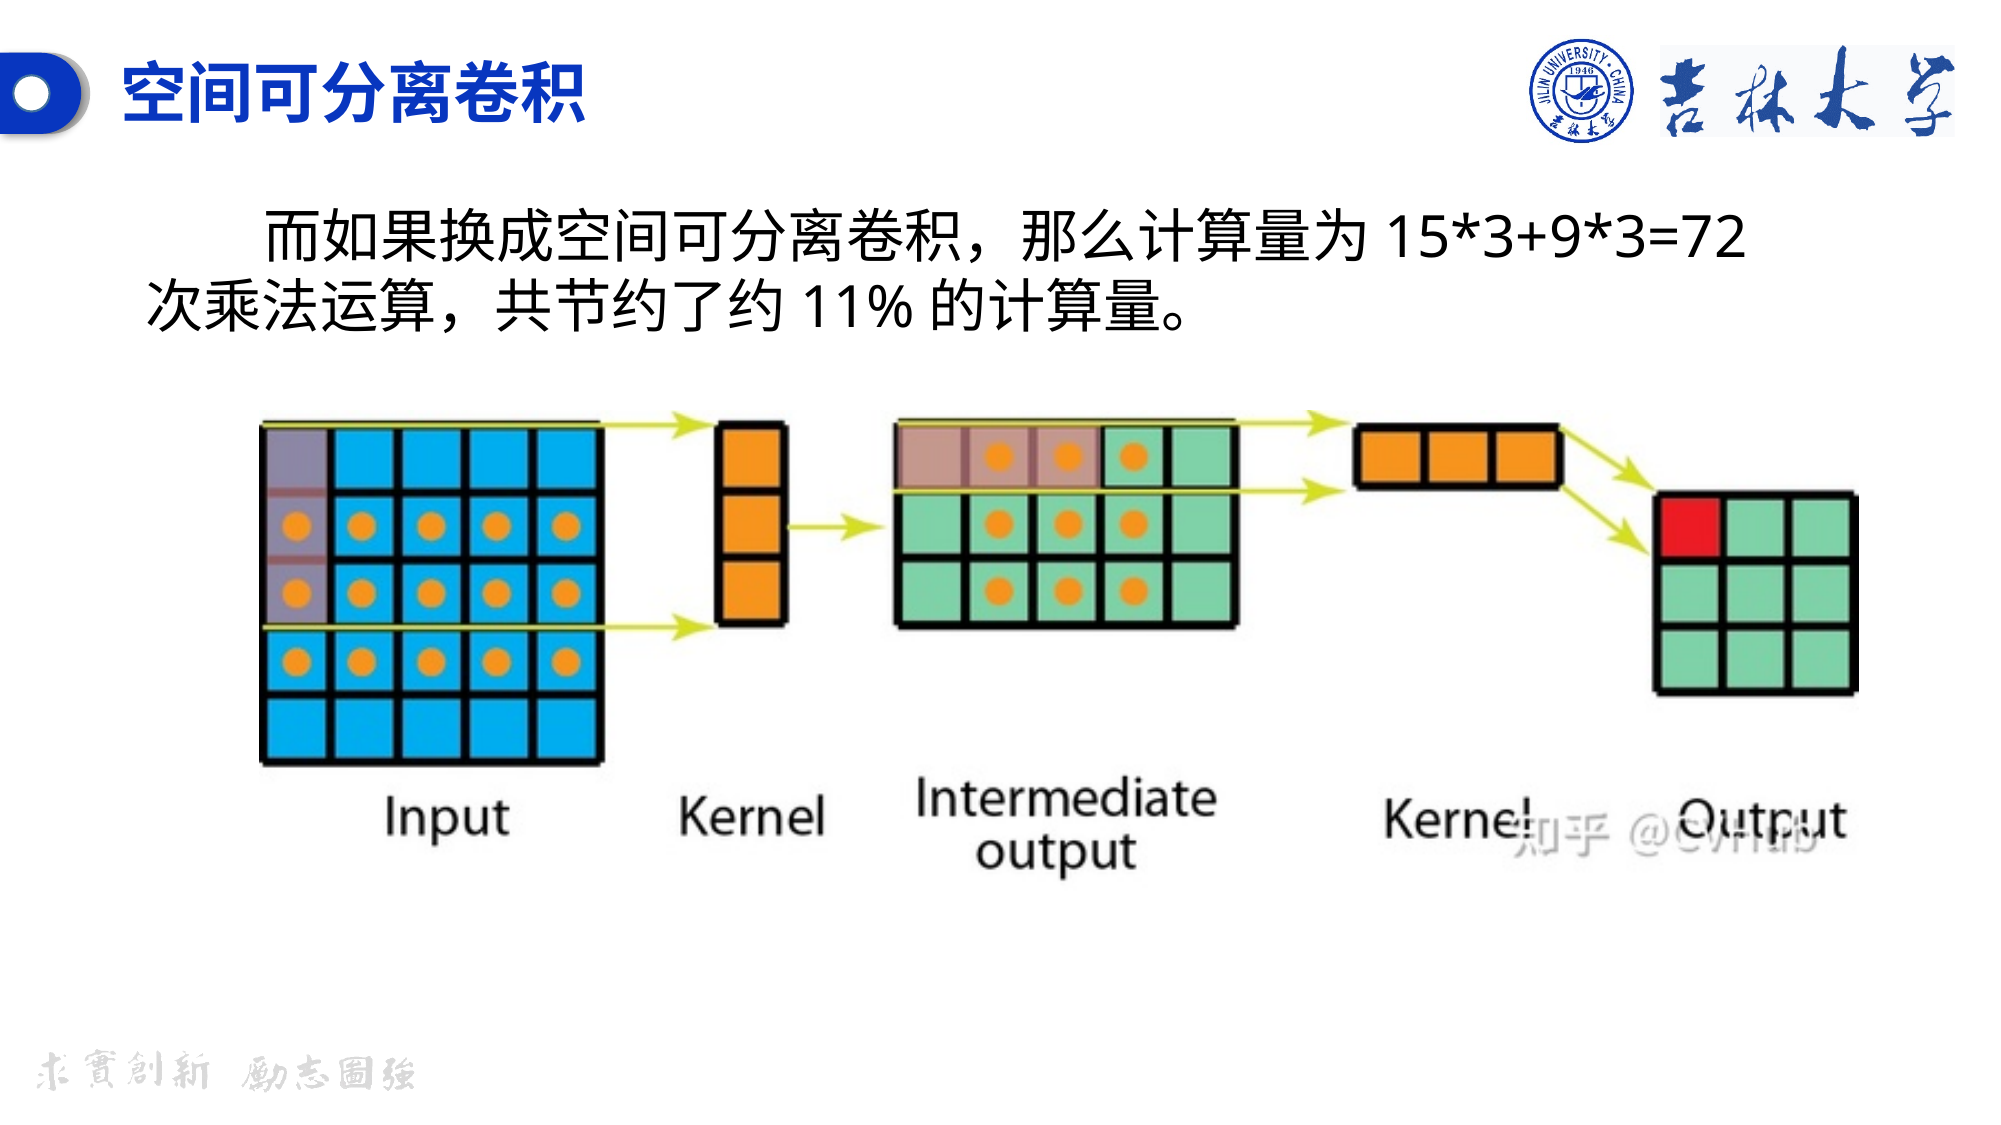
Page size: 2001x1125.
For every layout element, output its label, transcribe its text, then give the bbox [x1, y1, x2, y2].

text_box 而如果换成空间可分离卷积，那么计算量为15*3+9*3=72次乘法运算，共节约了约11%的计算量。 [130, 191, 1812, 347]
text_box 空间可分离卷积 [105, 43, 1395, 138]
picture [1526, 35, 1637, 146]
picture [259, 410, 1859, 899]
